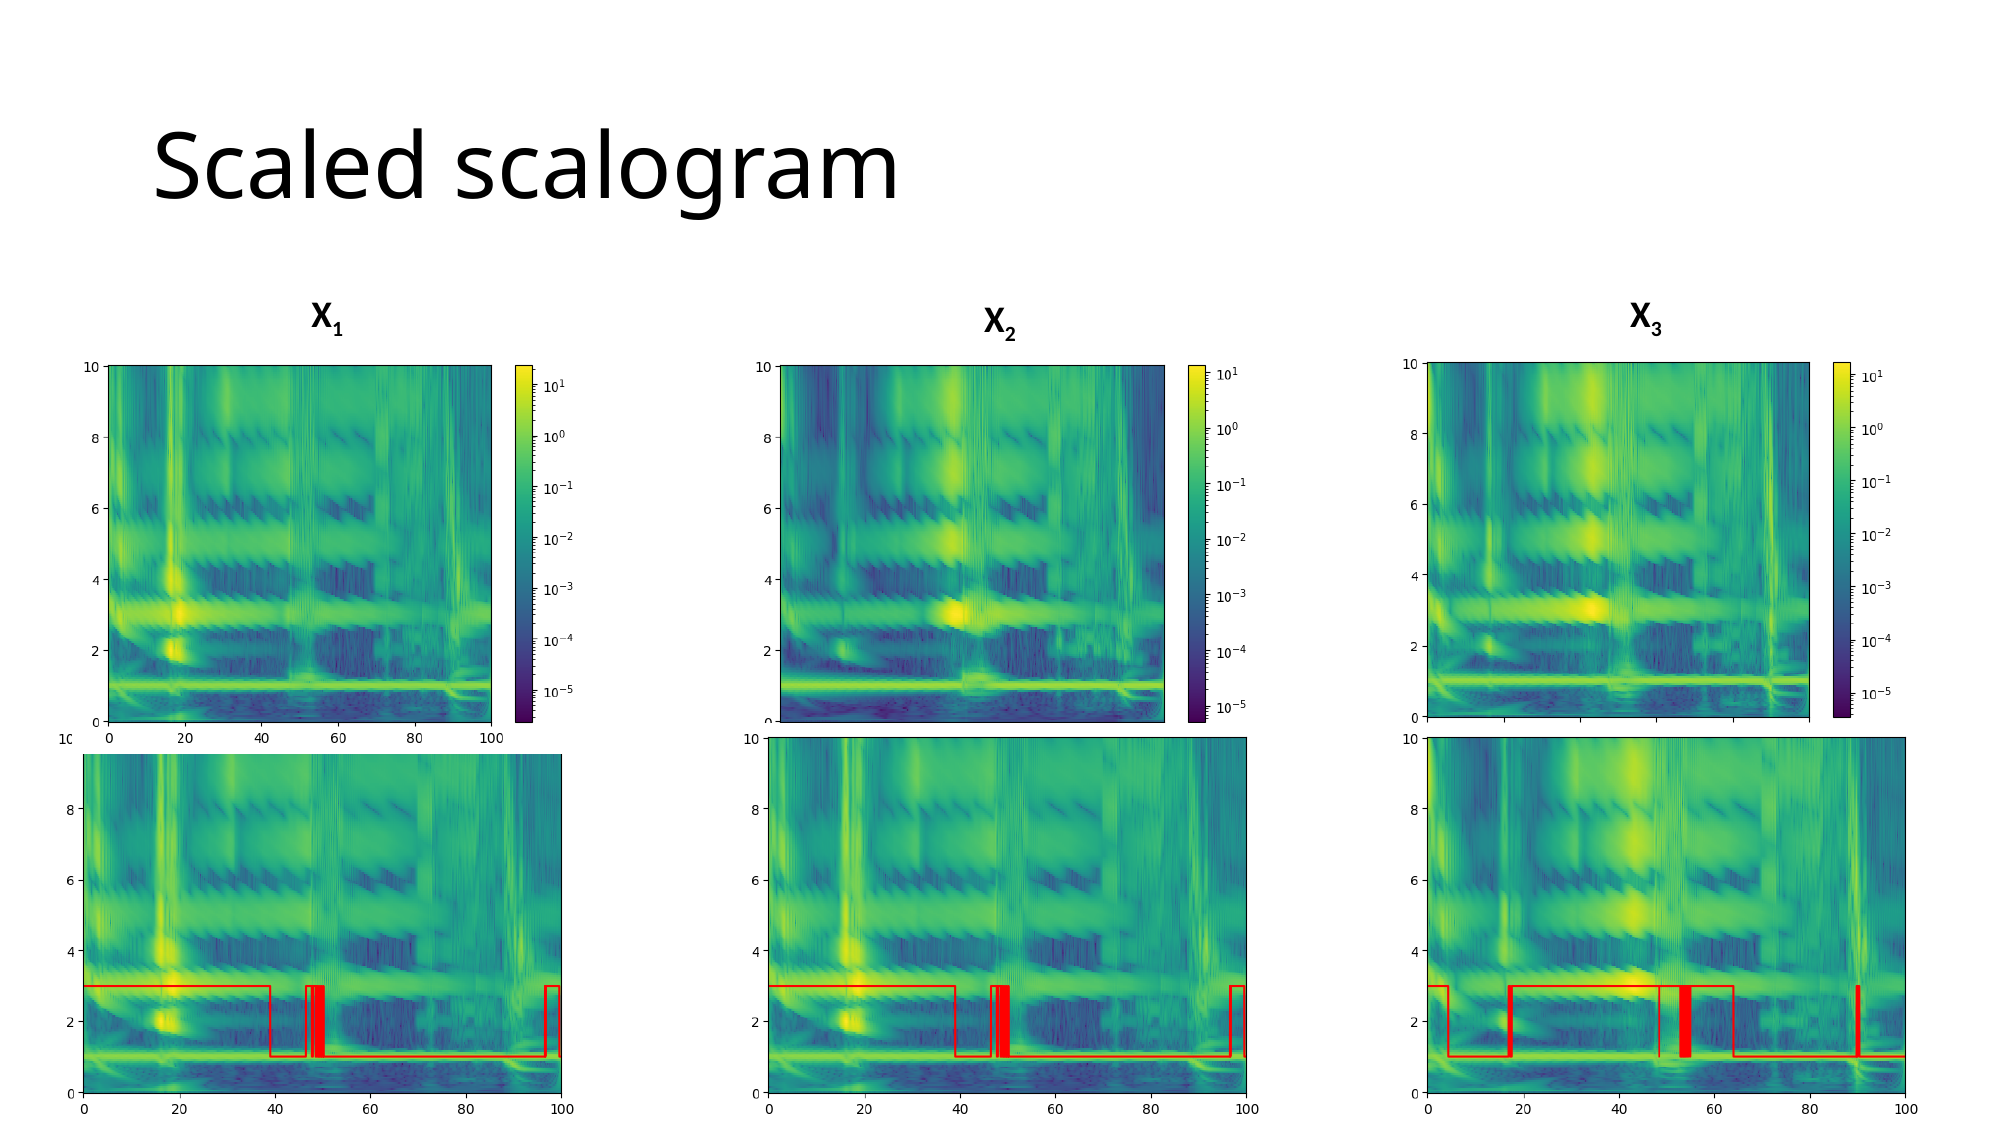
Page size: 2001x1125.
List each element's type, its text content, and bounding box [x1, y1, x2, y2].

text_box X1 [160, 282, 495, 349]
text_box X3 [1478, 282, 1814, 348]
title Scaled scalogram [137, 59, 1863, 278]
picture [47, 351, 583, 1125]
picture [1391, 348, 1927, 1125]
text_box X2 [832, 287, 1168, 351]
picture [732, 351, 1268, 1125]
